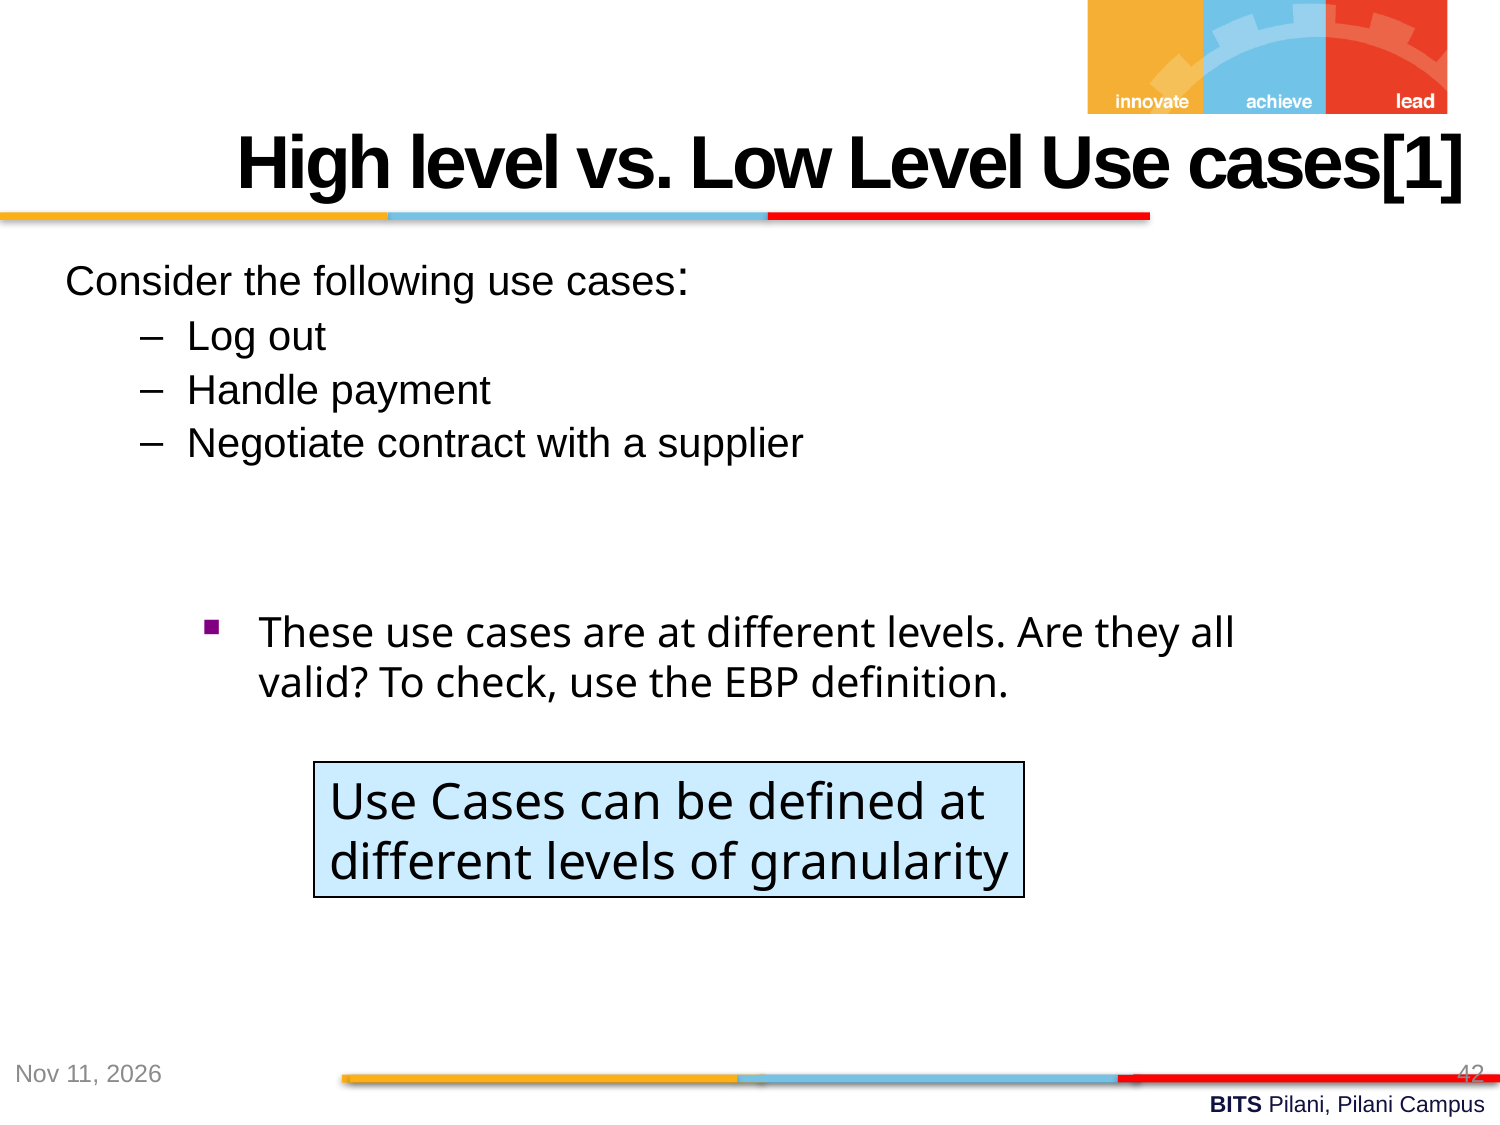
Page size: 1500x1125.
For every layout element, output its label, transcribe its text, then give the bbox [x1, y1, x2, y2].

slide_number 42 [1149, 1042, 1500, 1103]
slide_number 27-Aug-22 [0, 1042, 350, 1103]
title High level vs. Low Level Use cases[1] [221, 35, 1500, 275]
list Consider the following use cases: Log out Handle payment Negotiate contract with a supplier [50, 245, 1400, 988]
text_box Use Cases can be defined at different levels of granularity [314, 762, 1024, 898]
text_box These use cases are at different levels. Are they all valid? To check, use the EBP definition. [187, 598, 1338, 736]
picture [1087, 0, 1448, 35]
